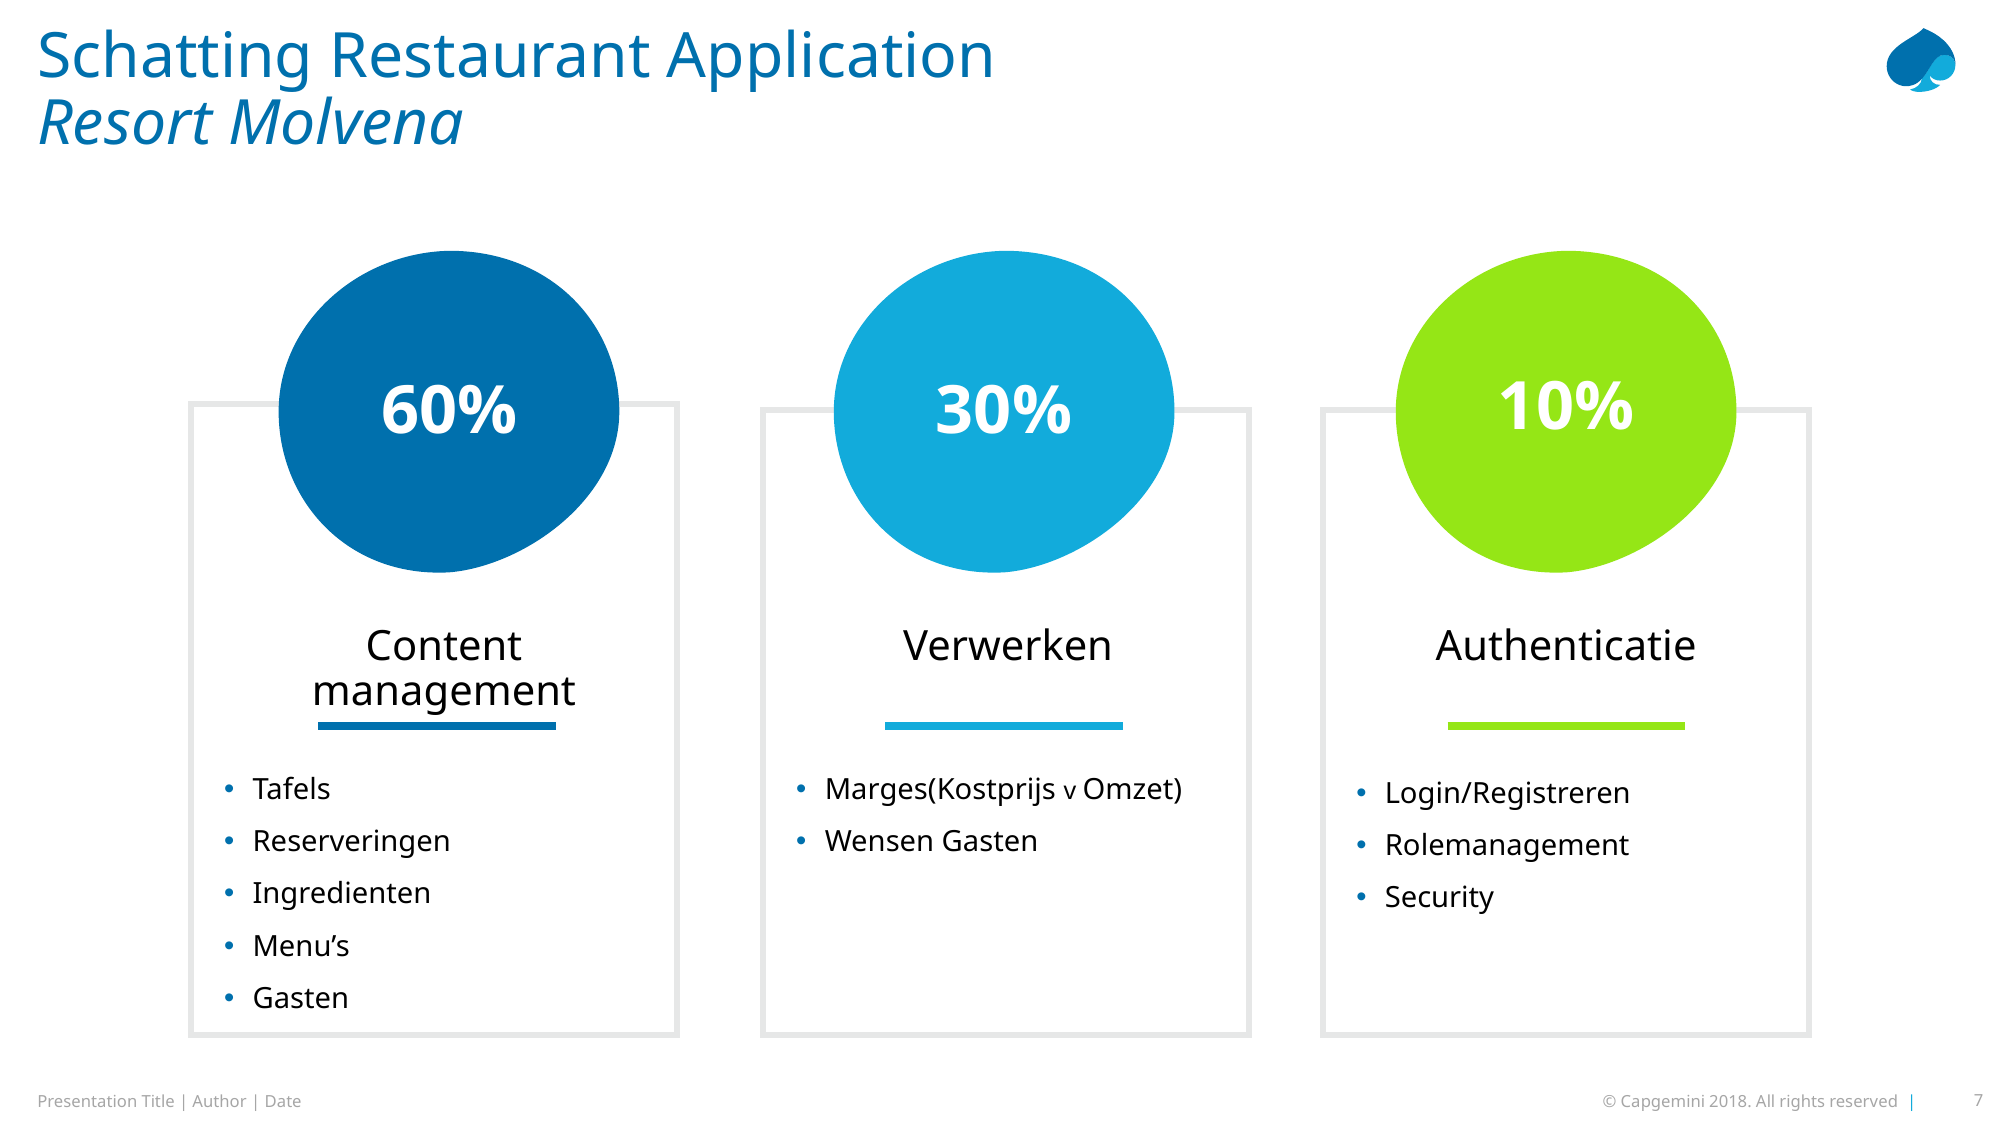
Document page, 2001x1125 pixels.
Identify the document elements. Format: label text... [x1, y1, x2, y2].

title Schatting Restaurant Application Resort Molvena [37, 0, 1863, 182]
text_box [190, 250, 1810, 1035]
